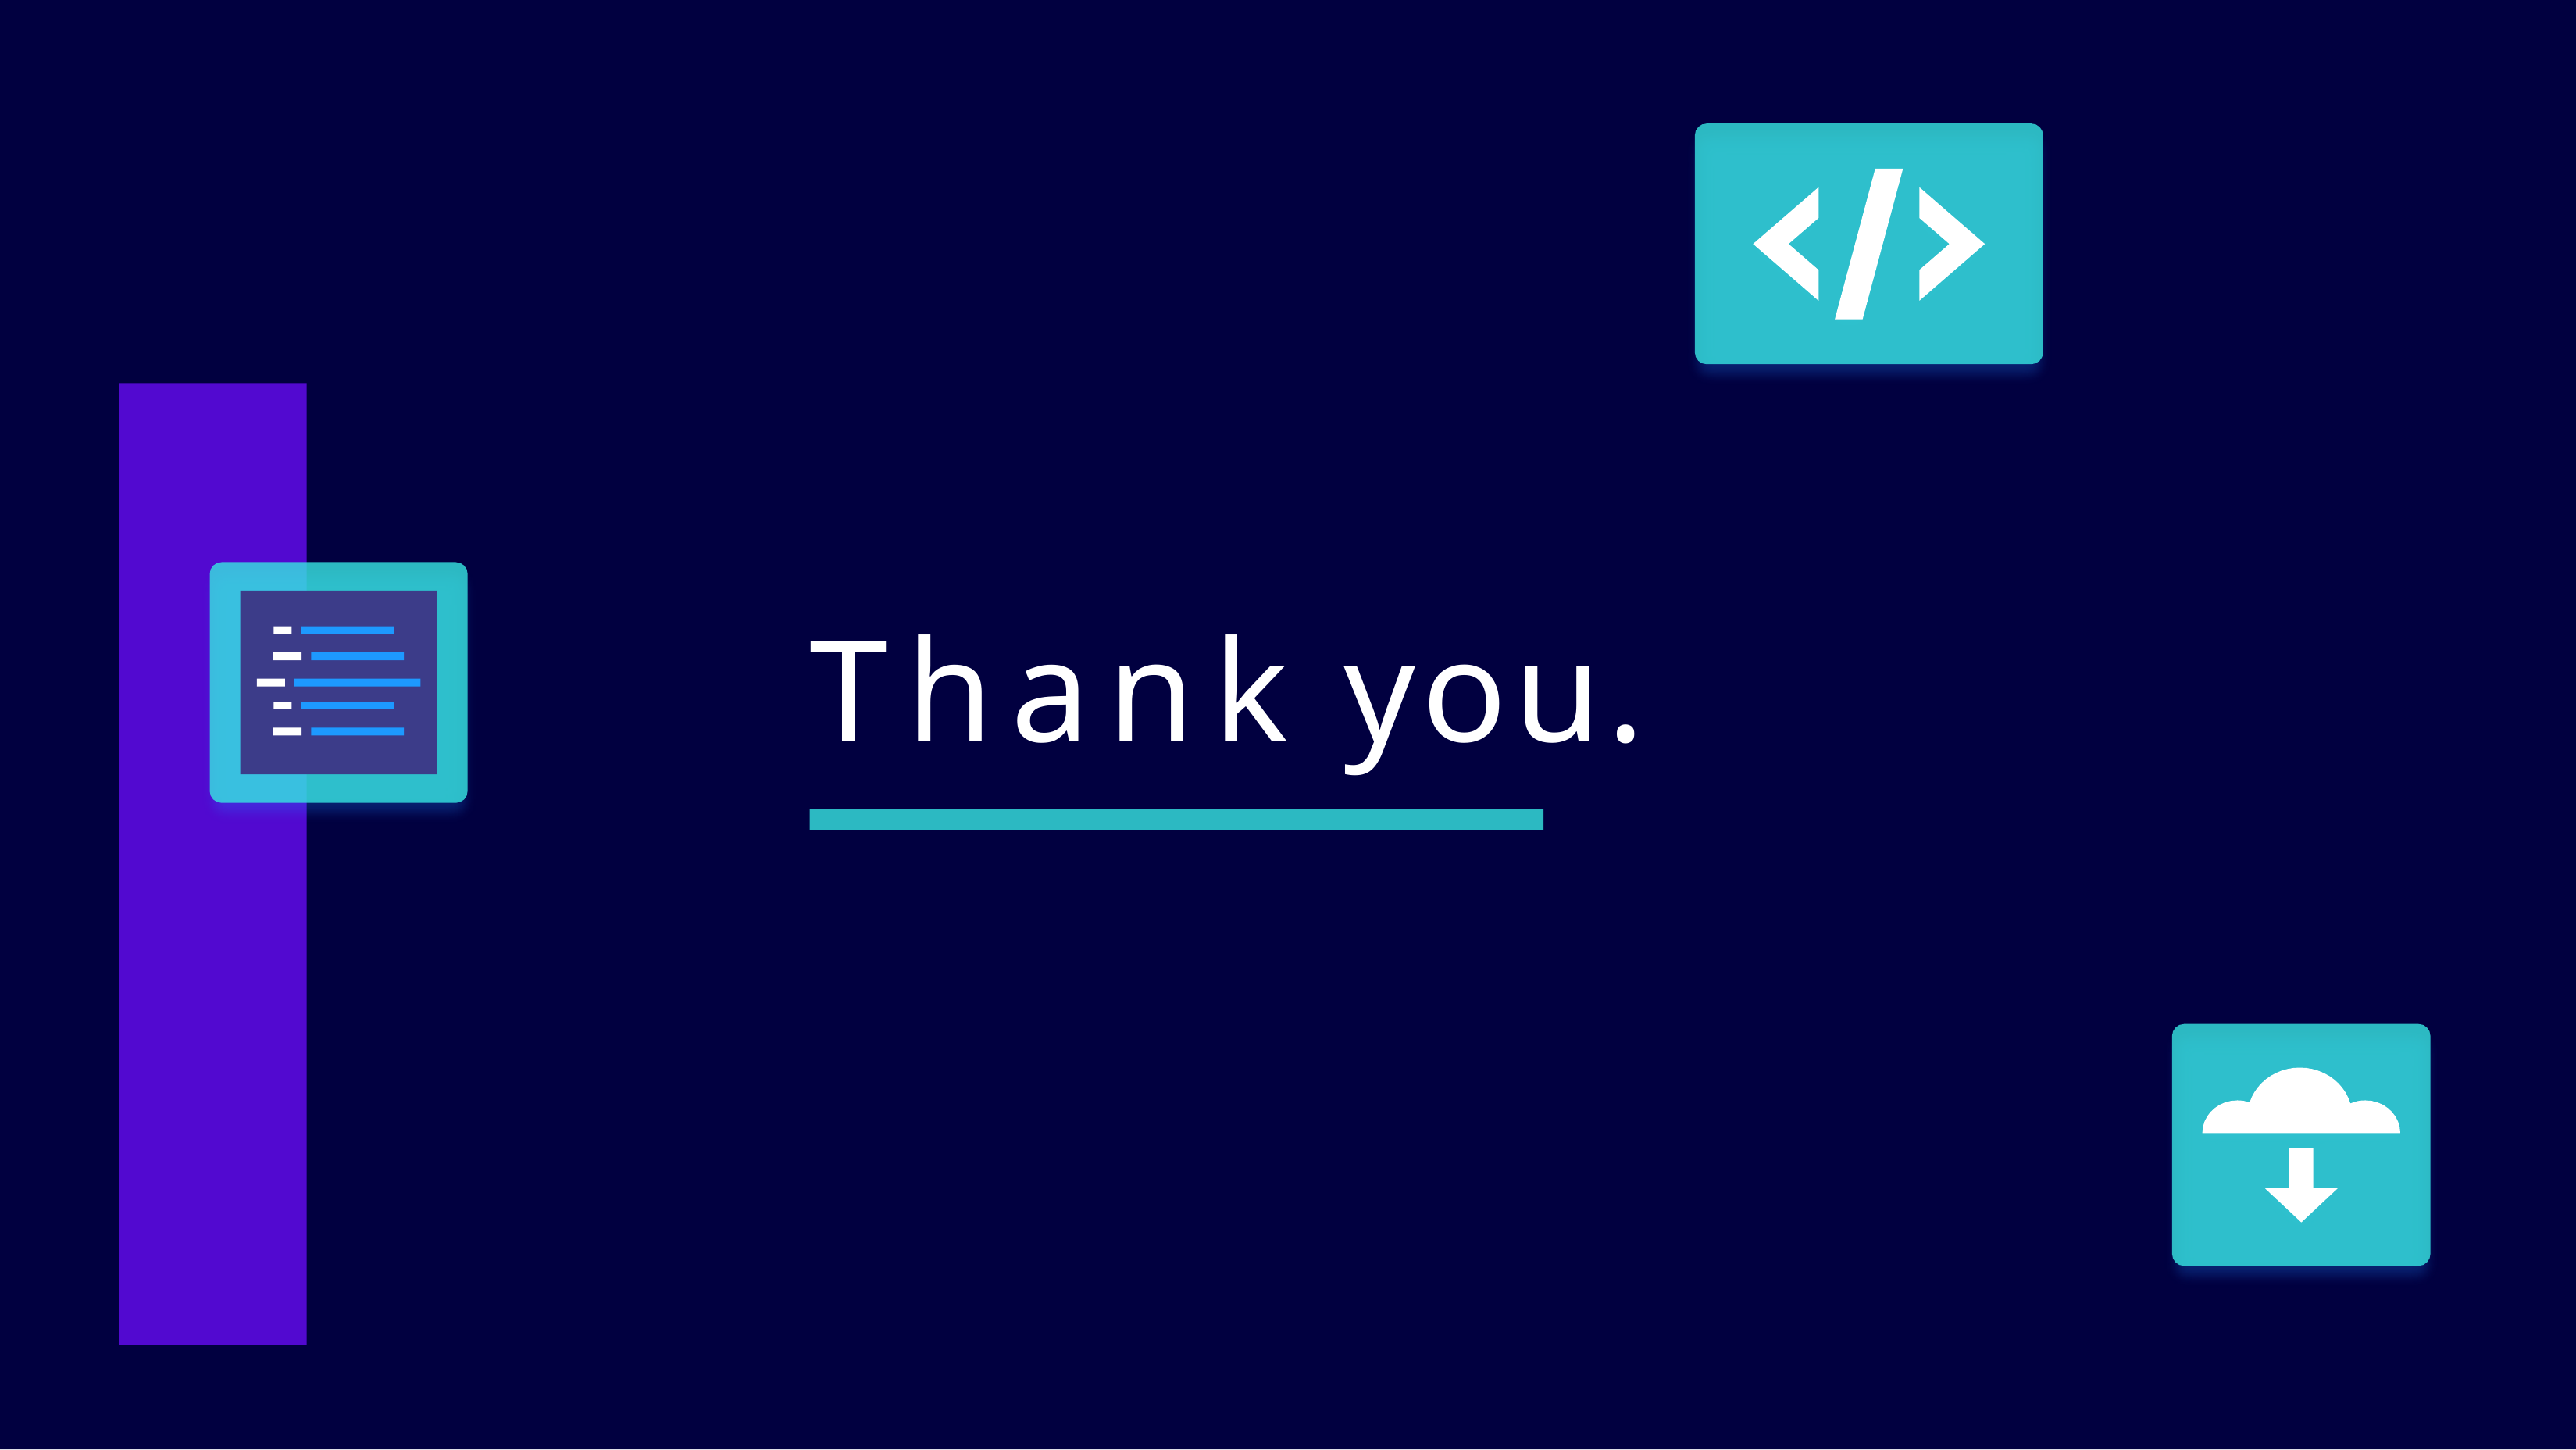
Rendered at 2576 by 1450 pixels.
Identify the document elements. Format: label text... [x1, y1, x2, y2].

text_box [809, 809, 1544, 830]
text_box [2150, 1012, 2453, 1301]
picture [187, 551, 490, 838]
title Thank you. [808, 598, 1711, 843]
picture [1672, 112, 2065, 399]
